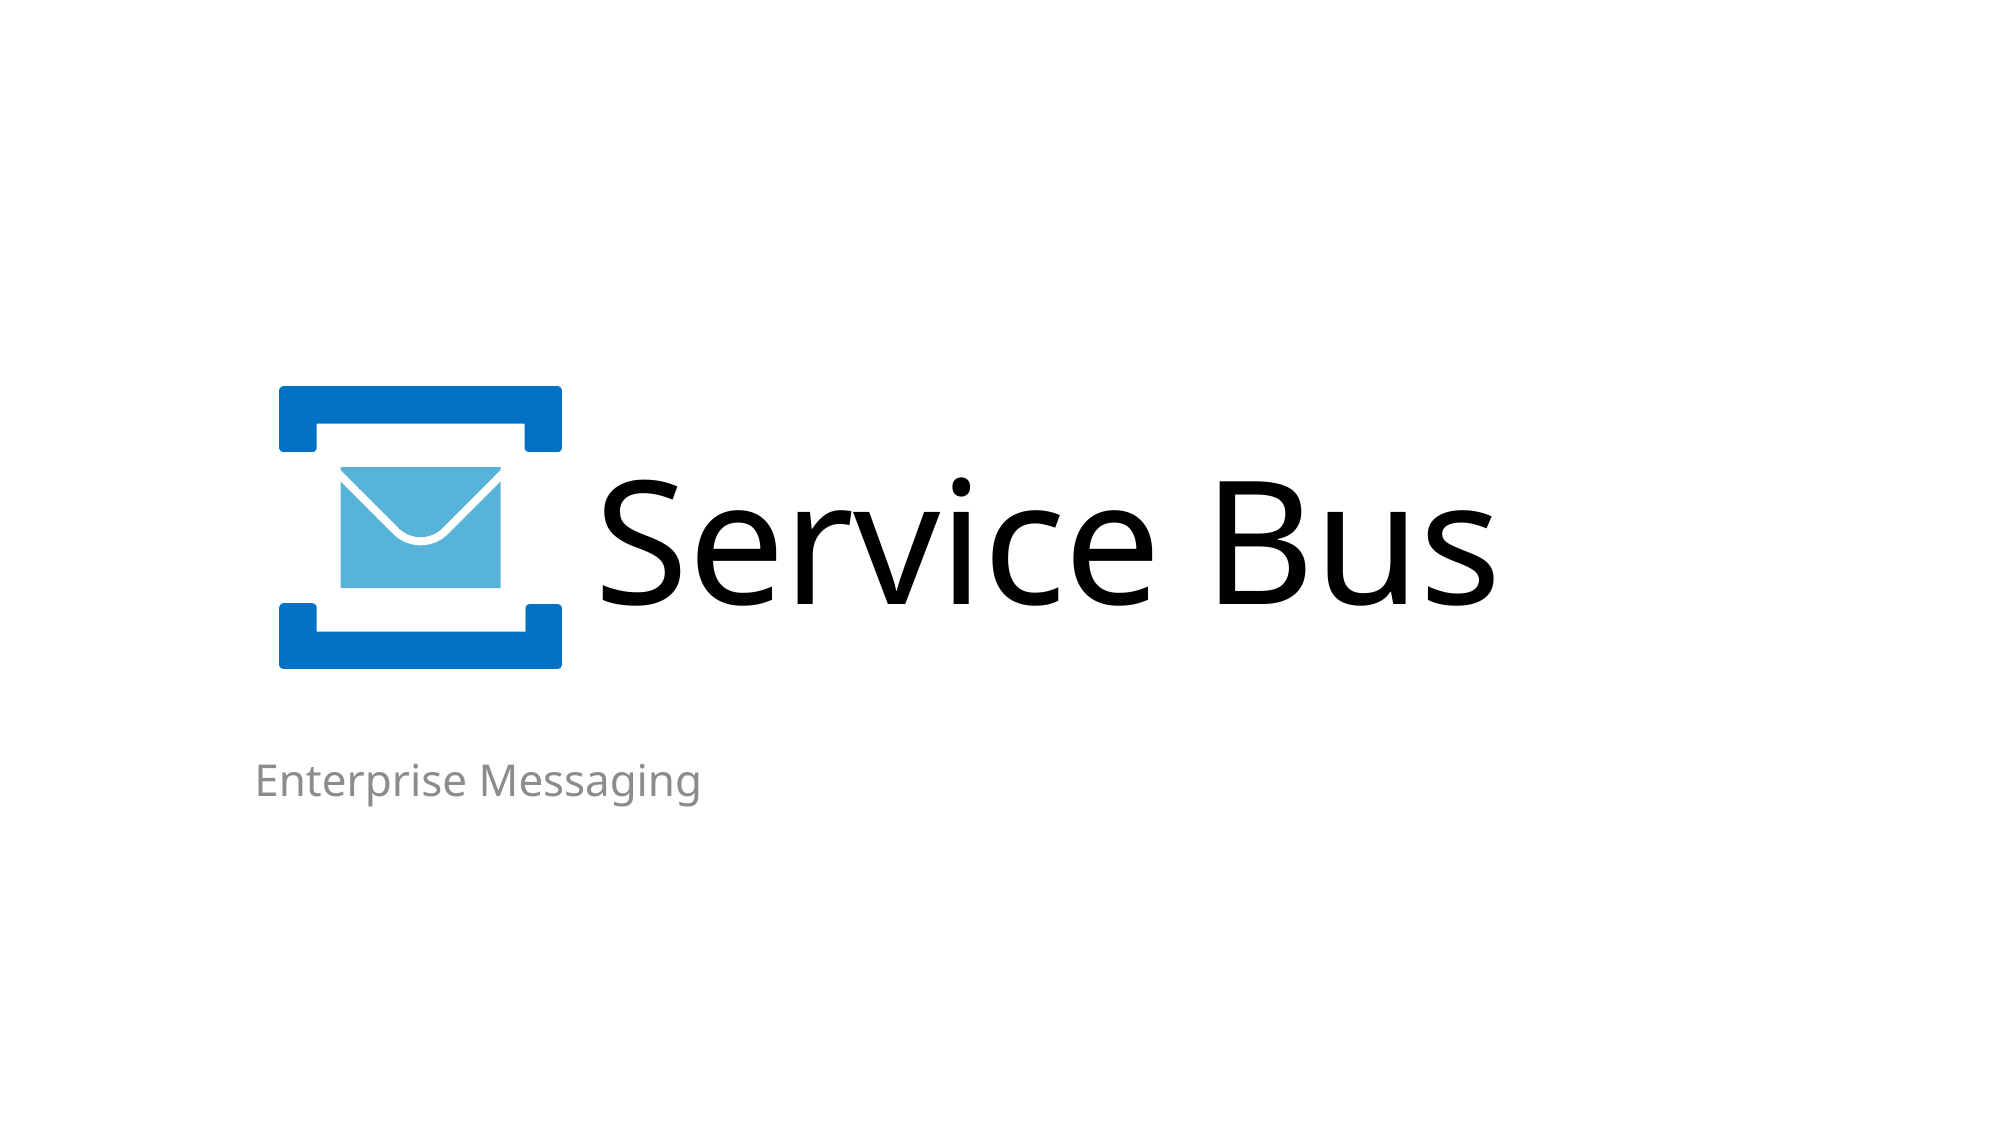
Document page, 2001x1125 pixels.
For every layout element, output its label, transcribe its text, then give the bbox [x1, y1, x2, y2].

list Enterprise Messaging [254, 752, 1808, 807]
title Service Bus [594, 430, 1744, 639]
picture [278, 385, 563, 670]
